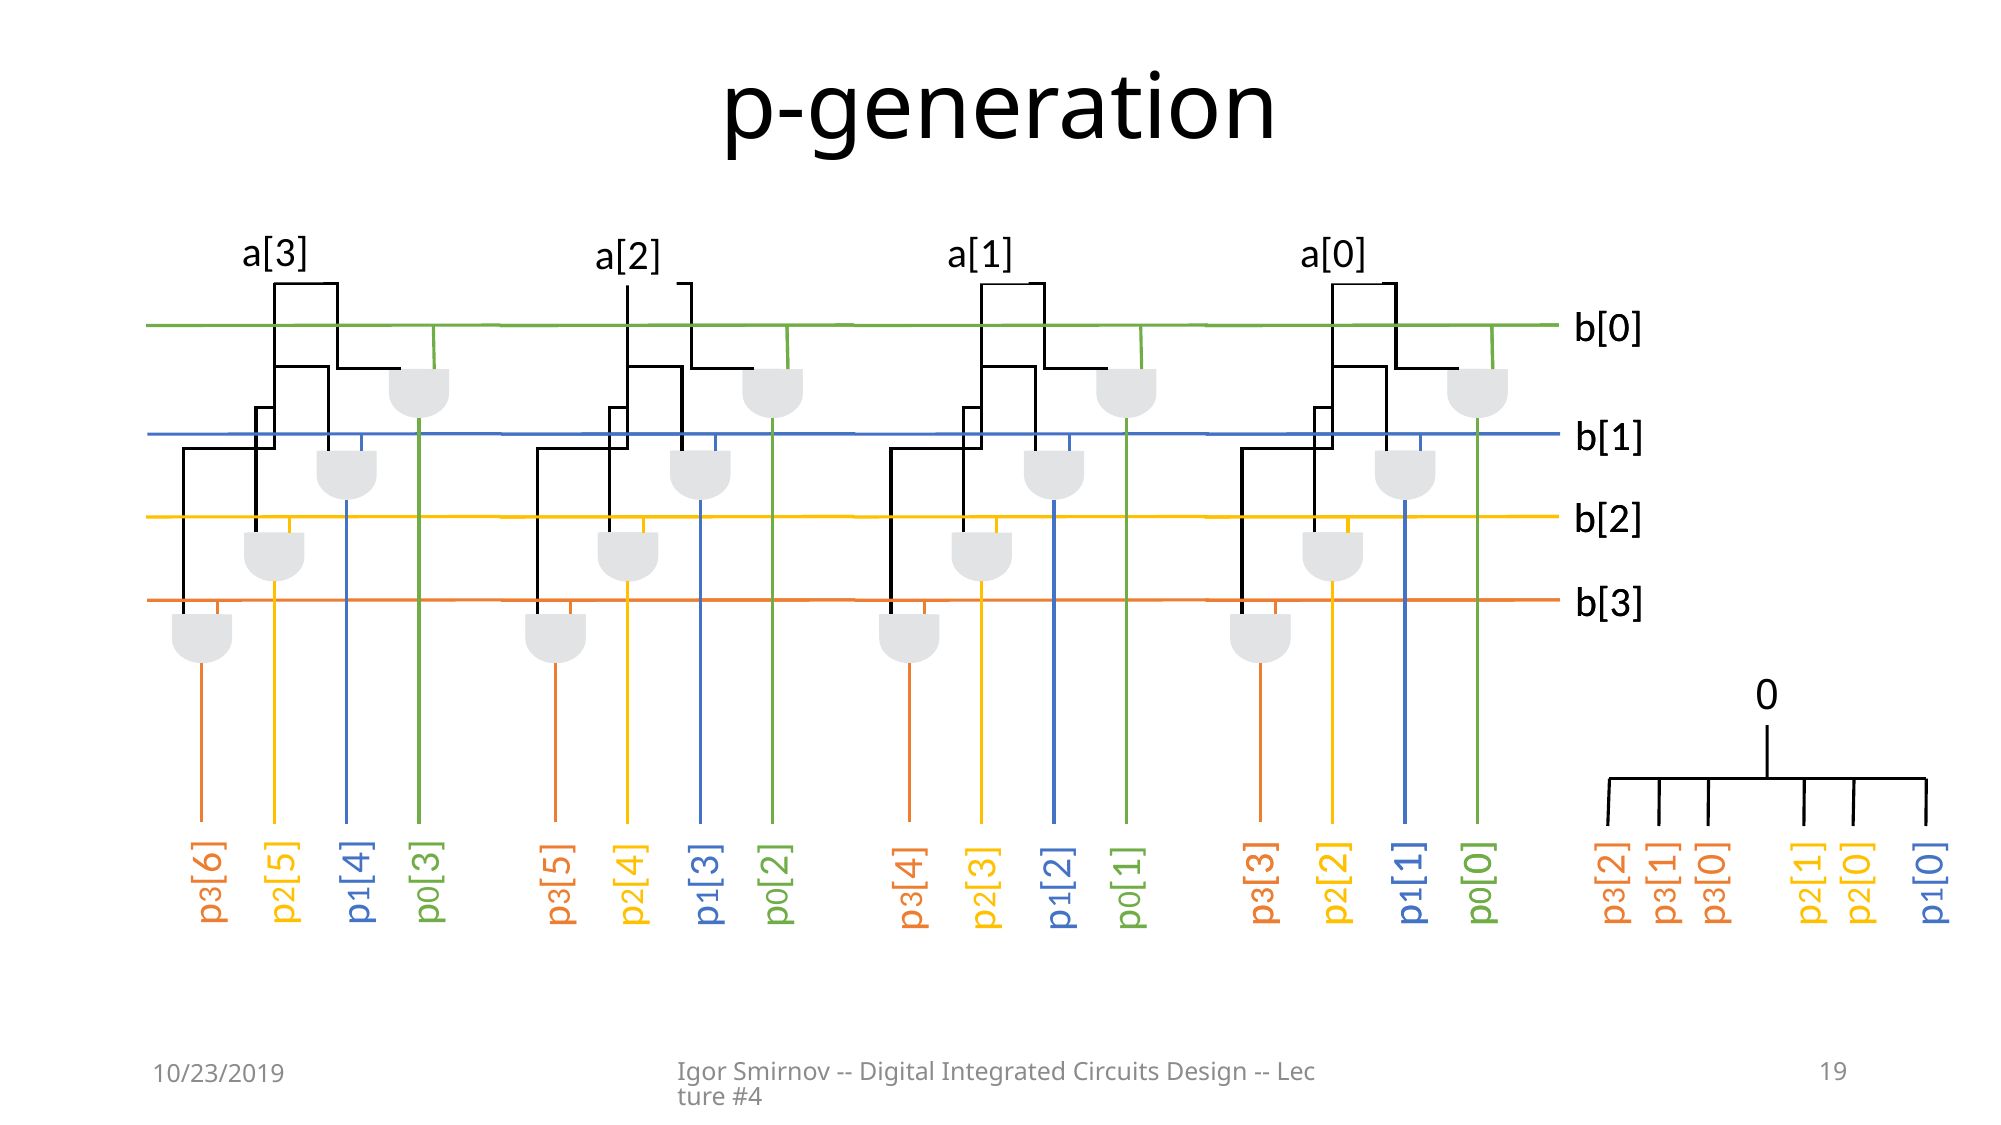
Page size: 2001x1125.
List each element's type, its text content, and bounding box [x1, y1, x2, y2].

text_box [1660, 660, 1960, 942]
title p-generation [137, 0, 1863, 218]
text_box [460, 217, 856, 944]
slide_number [137, 1042, 588, 1103]
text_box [107, 217, 460, 941]
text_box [1165, 217, 1660, 942]
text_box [814, 217, 1209, 947]
slide_number 19 [1412, 1042, 1863, 1103]
footer Igor Smirnov -- Digital Integrated Circuits Design -- Lecture #4 [662, 1042, 1338, 1103]
